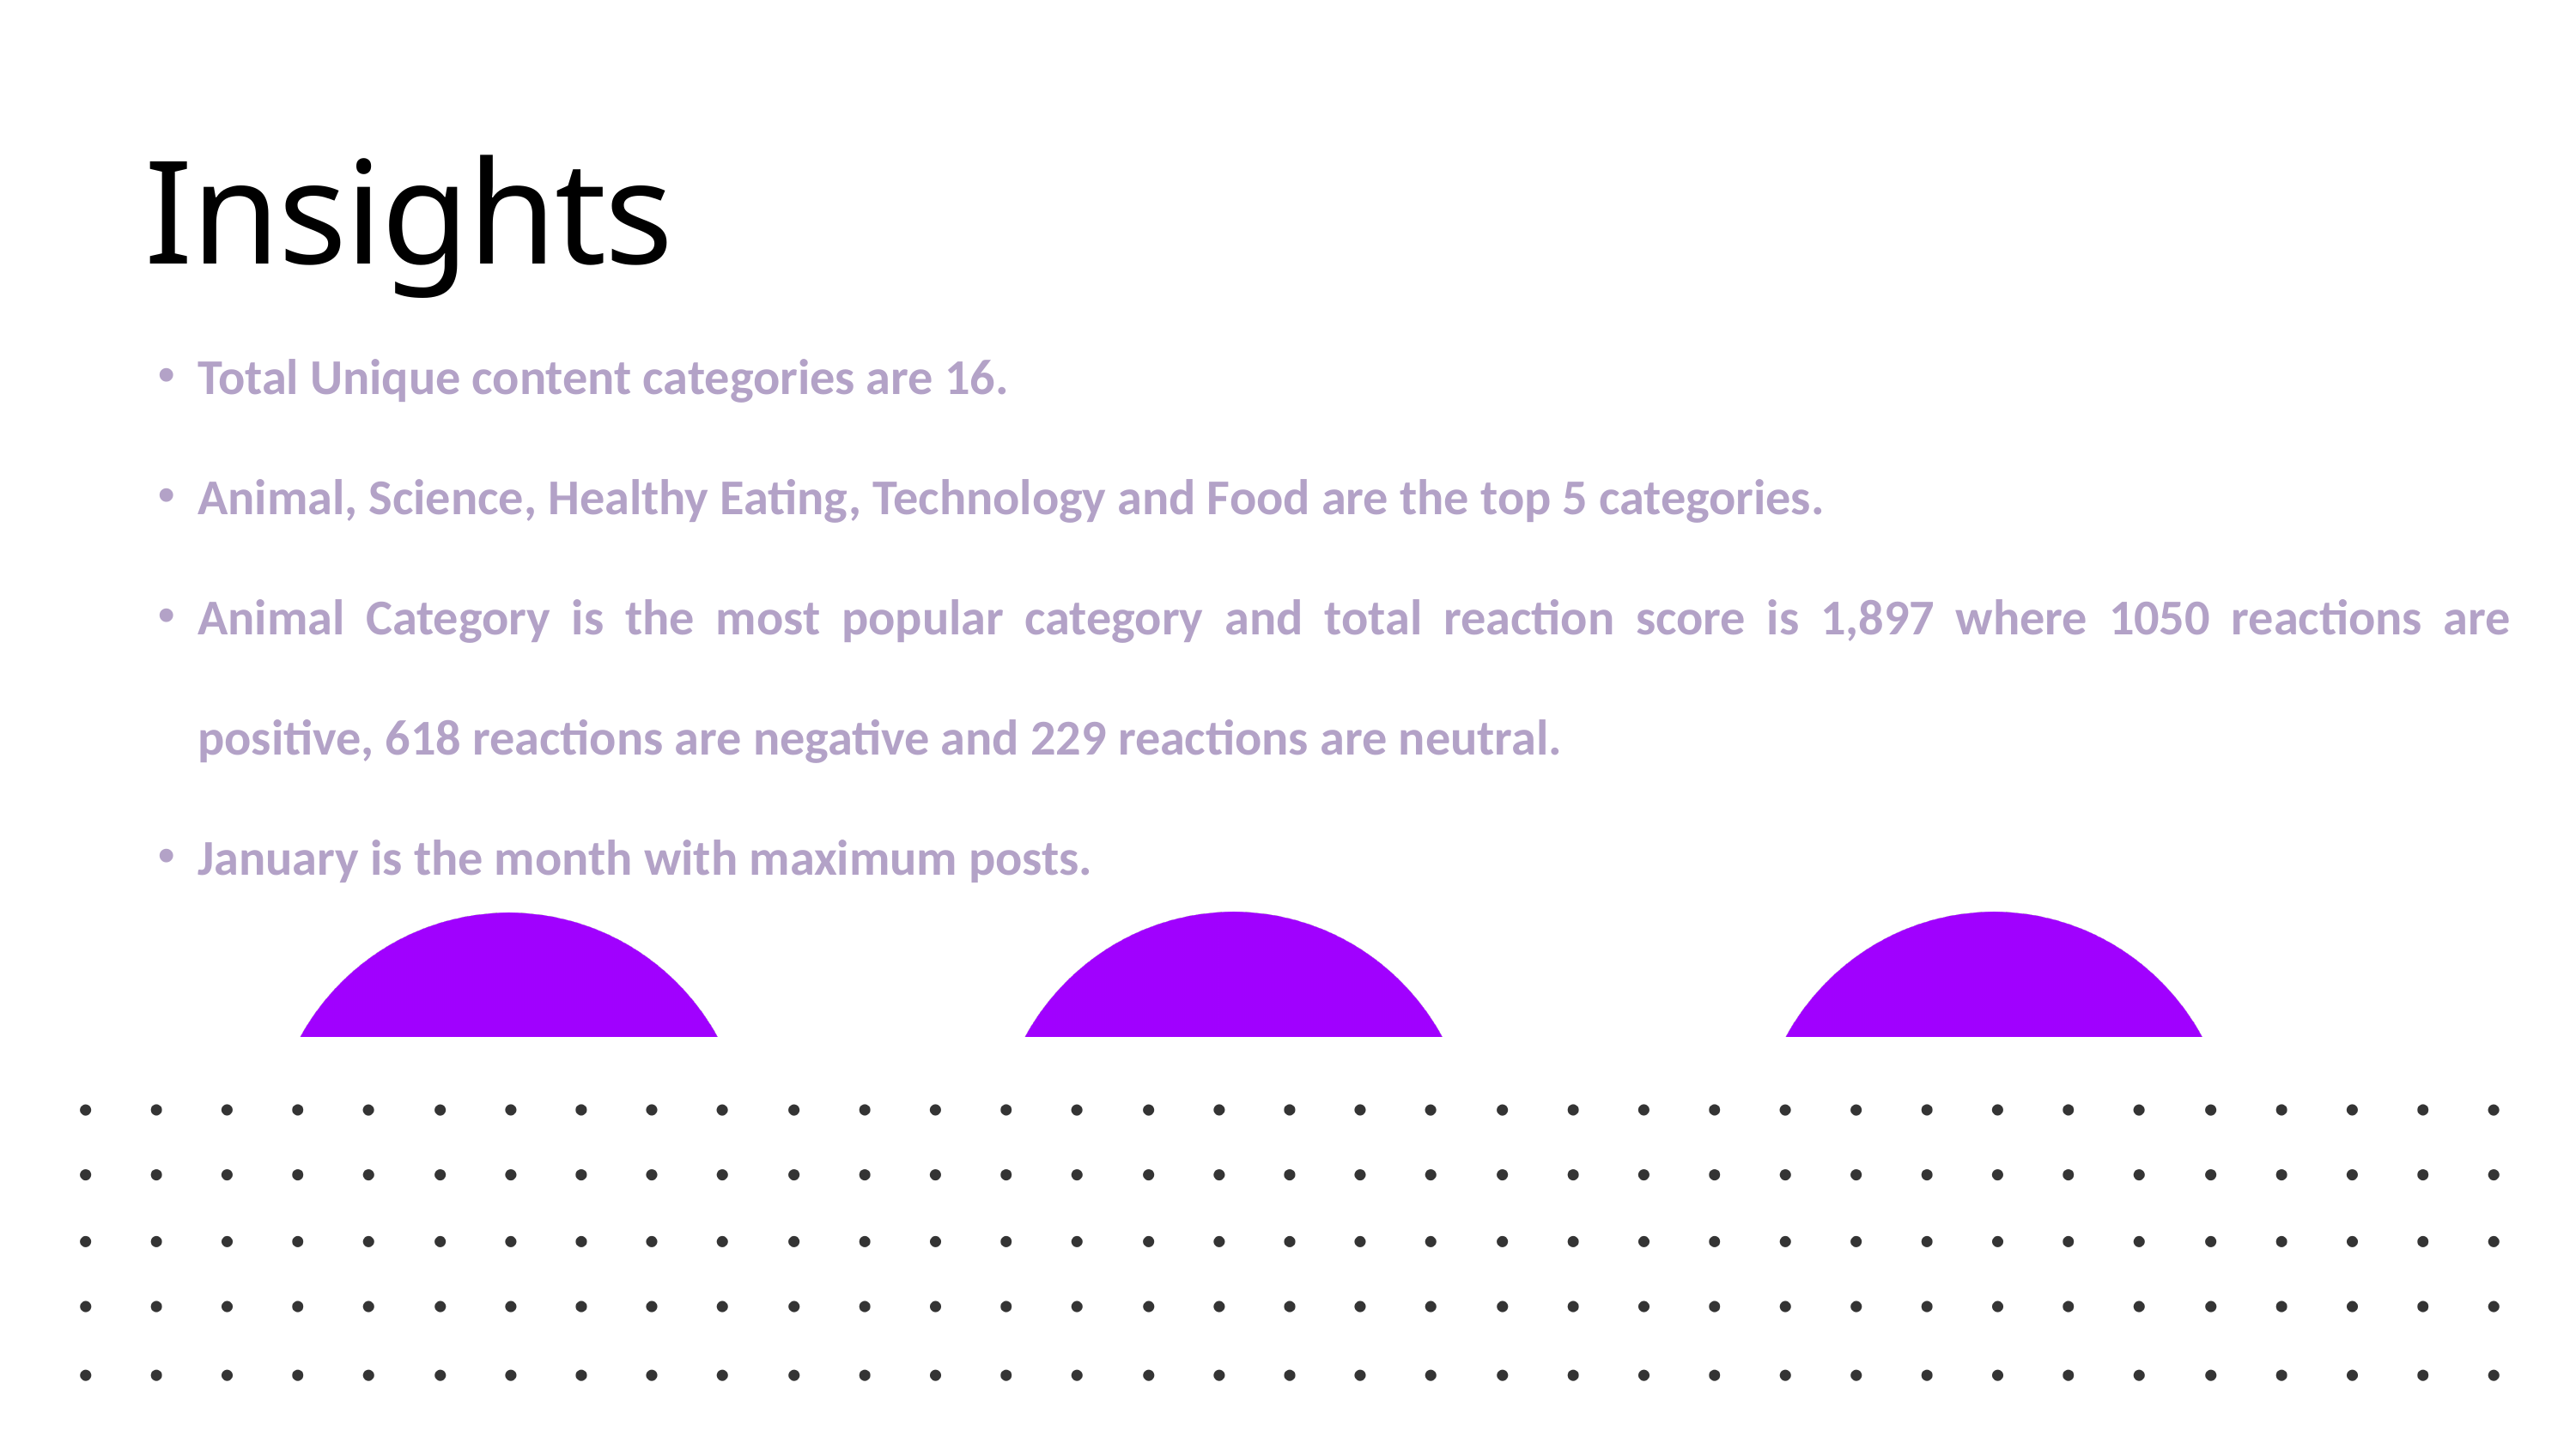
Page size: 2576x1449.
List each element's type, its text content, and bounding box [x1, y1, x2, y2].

text_box Insights [144, 121, 799, 278]
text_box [72, 1099, 2504, 1385]
picture [1024, 912, 1443, 1037]
picture [1784, 912, 2204, 1037]
text_box Total Unique content categories are 16. Animal, Science, Healthy Eating, Technology and Food are the top 5 categories. Animal Category is the most popular category and total reaction score is 1,897 where 1050 reactions are positive, 618 reactions are negative and 229 reactions are neutral. January is the month with maximum posts. [144, 278, 2524, 892]
picture [299, 912, 719, 1037]
